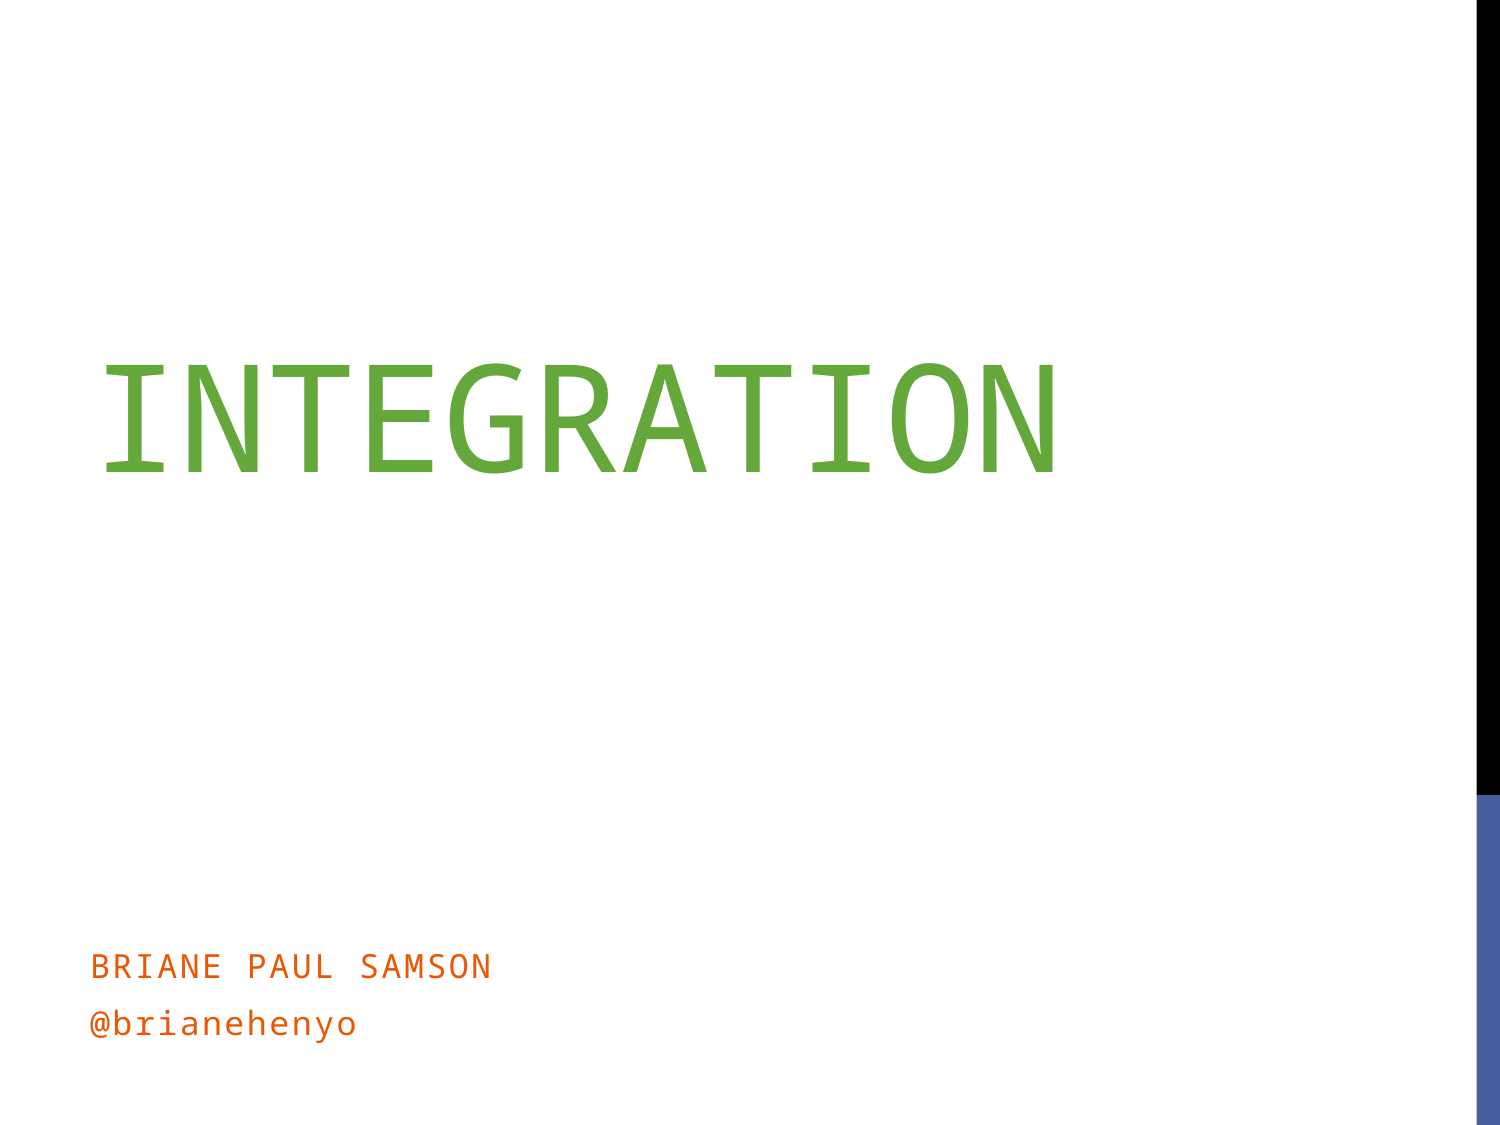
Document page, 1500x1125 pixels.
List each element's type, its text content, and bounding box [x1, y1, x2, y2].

text_box Briane Paul Samson @brianehenyo [74, 937, 1200, 1050]
title Integration [75, 37, 1350, 788]
